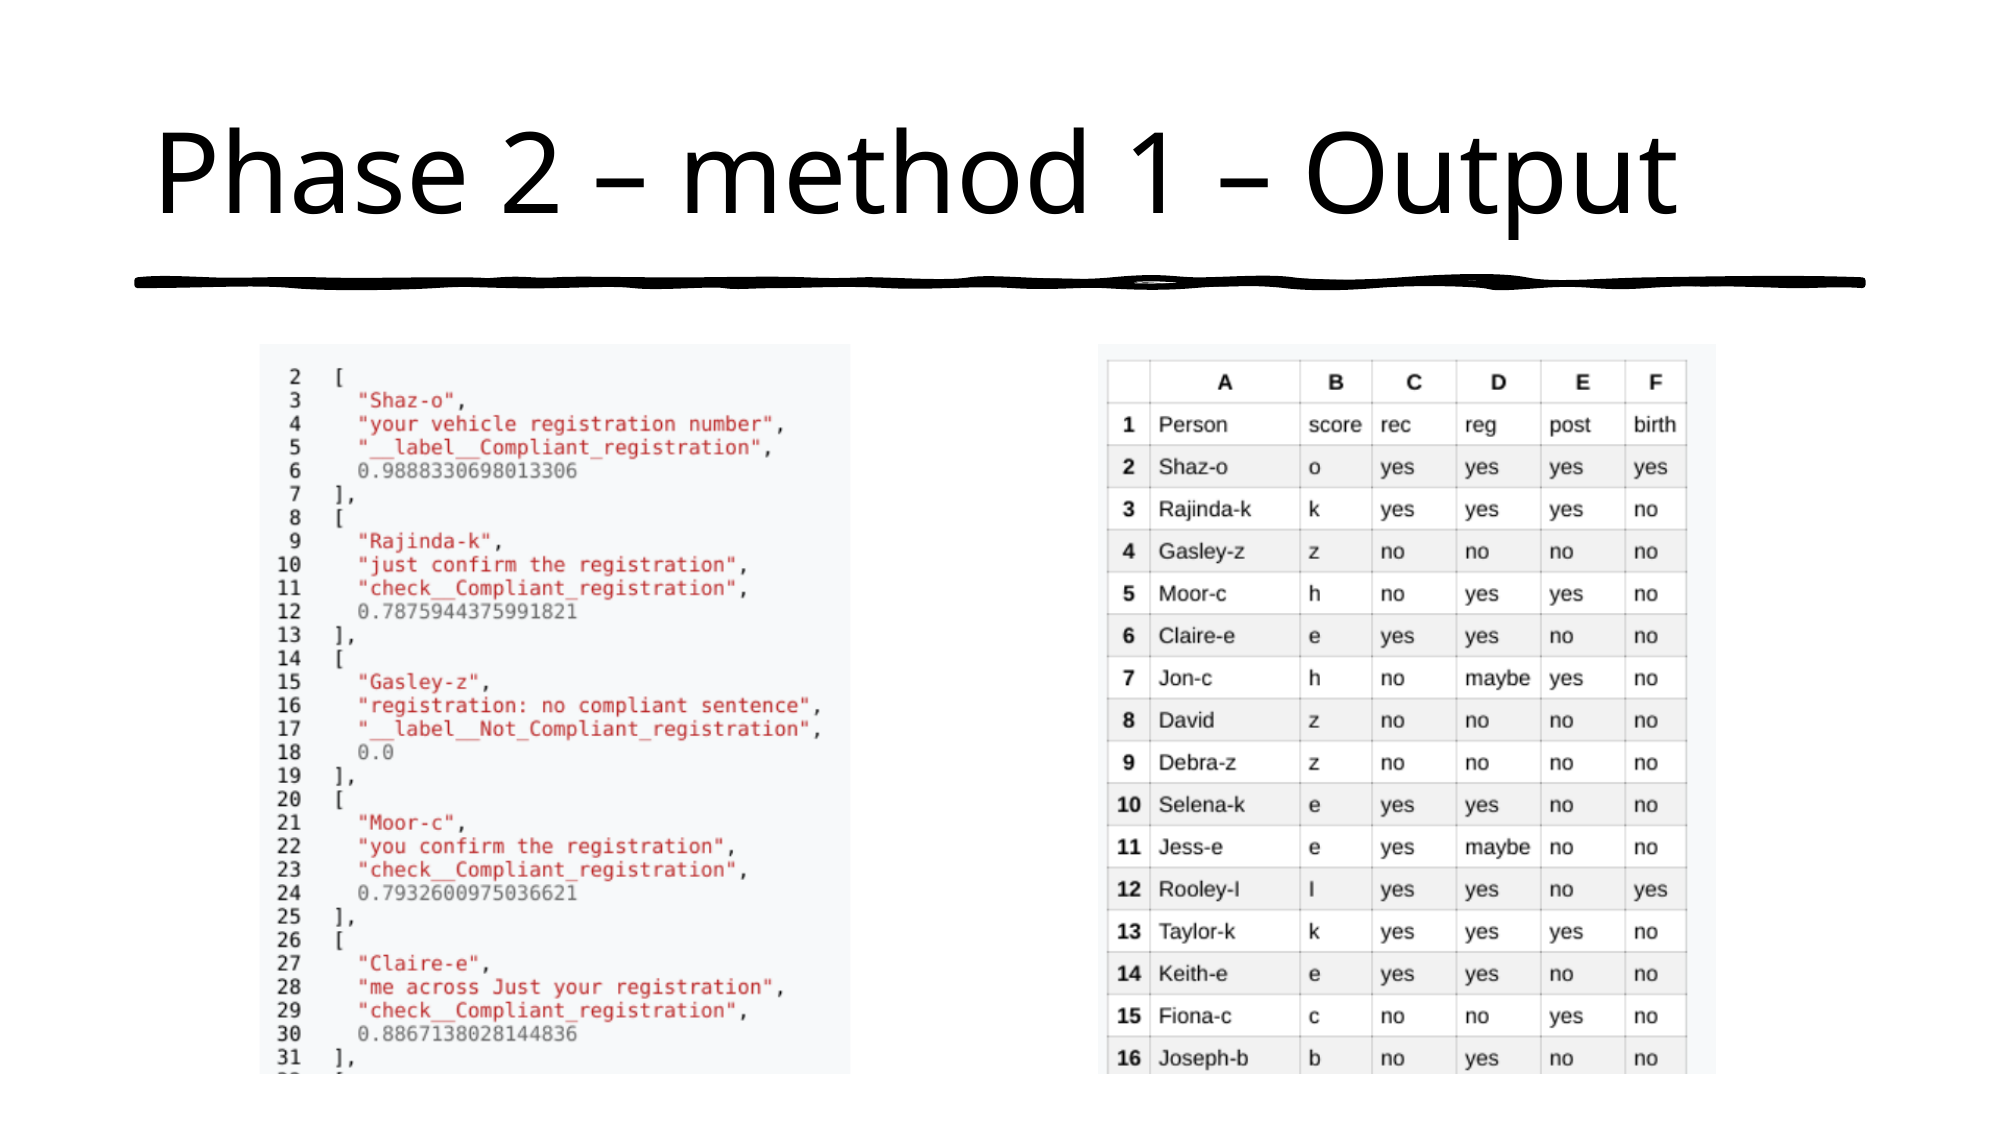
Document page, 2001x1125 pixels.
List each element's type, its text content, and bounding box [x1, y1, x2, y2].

picture [259, 344, 851, 1074]
picture [1097, 344, 1716, 1074]
title Phase 2 – method 1 – Output [137, 59, 1863, 278]
